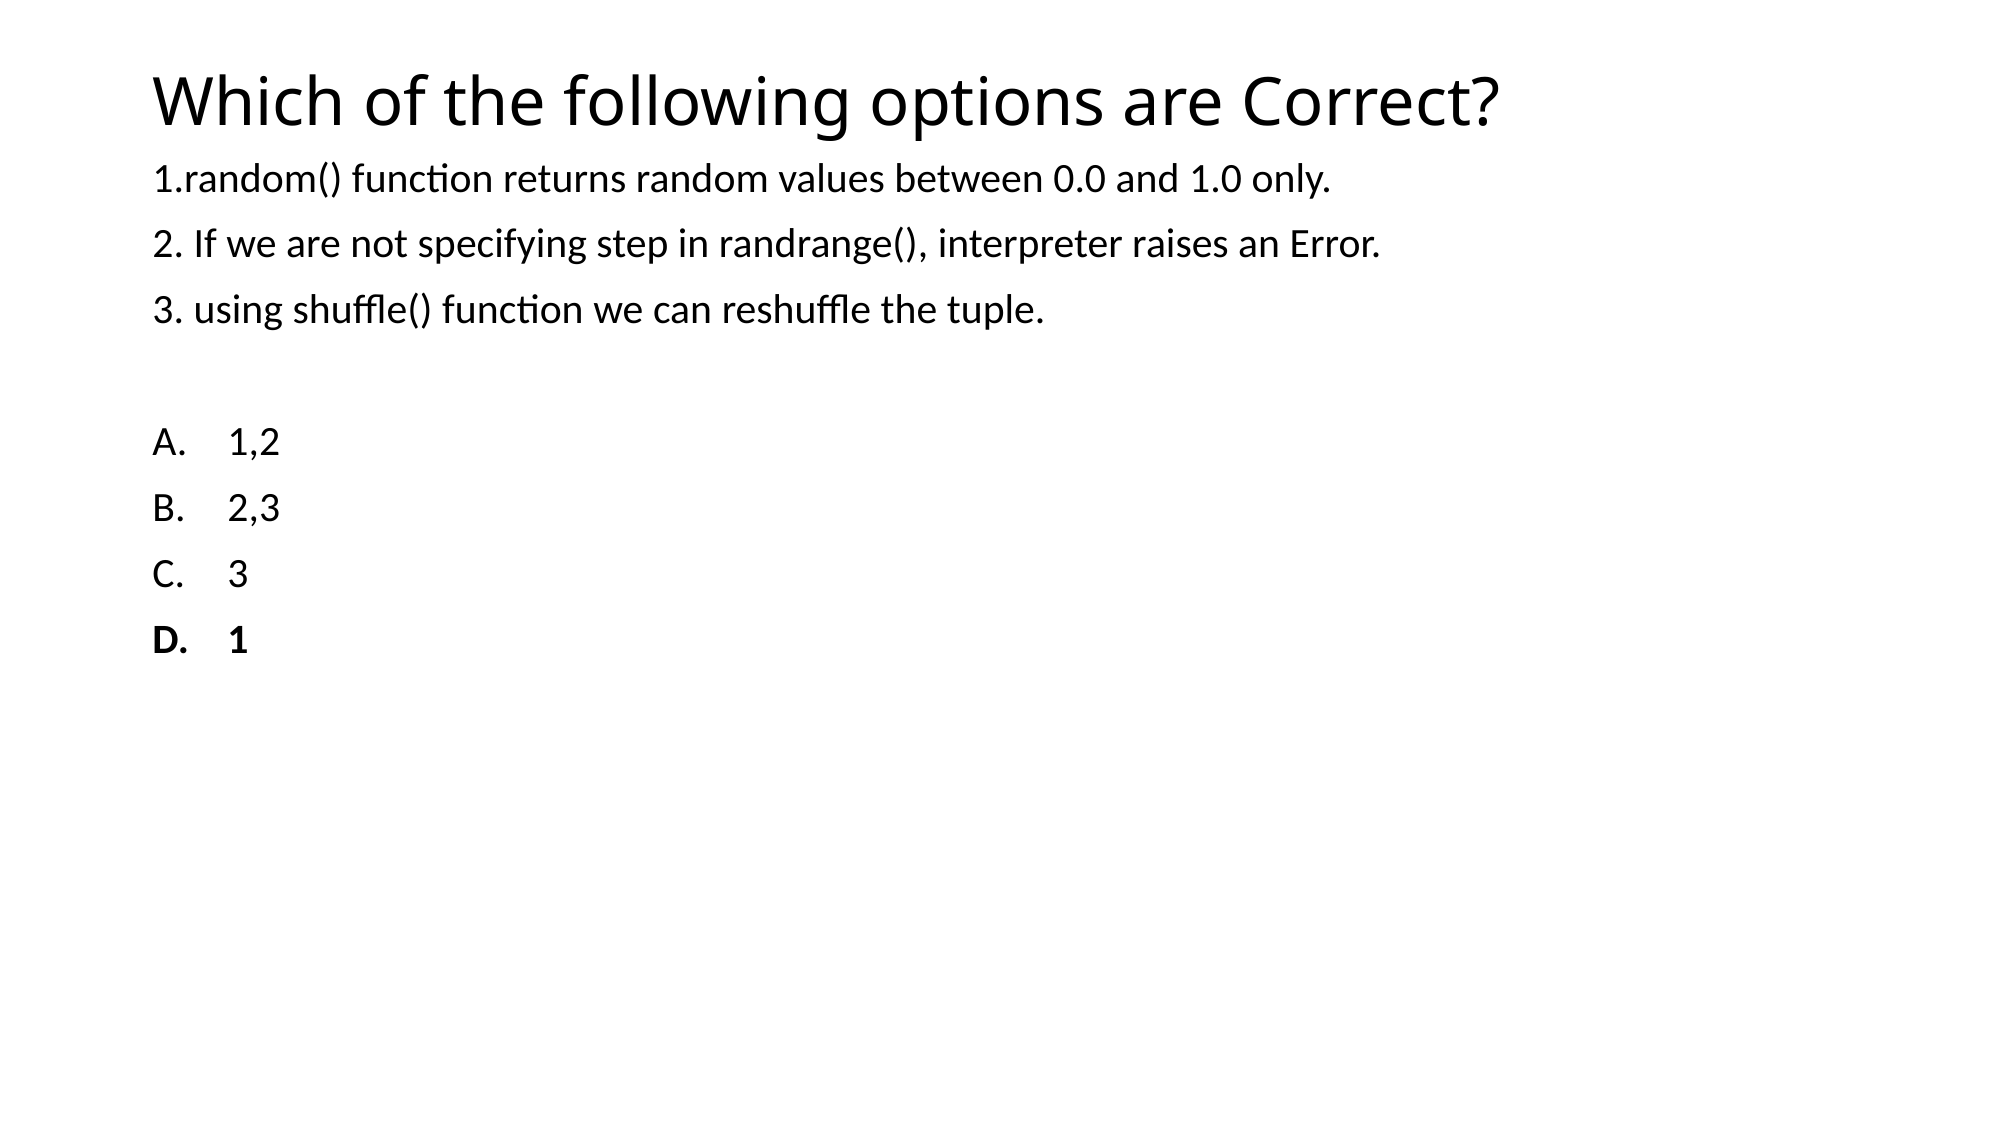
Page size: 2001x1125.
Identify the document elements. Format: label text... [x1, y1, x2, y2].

title Which of the following options are Correct? [137, 59, 1863, 148]
list 1.random() function returns random values between 0.0 and 1.0 only. 2. If we are not specifying step in randrange(), interpreter raises an Error. 3. using shuffle() function we can reshuffle the tuple. 1,2 2,3 3 1 [137, 148, 1863, 1014]
